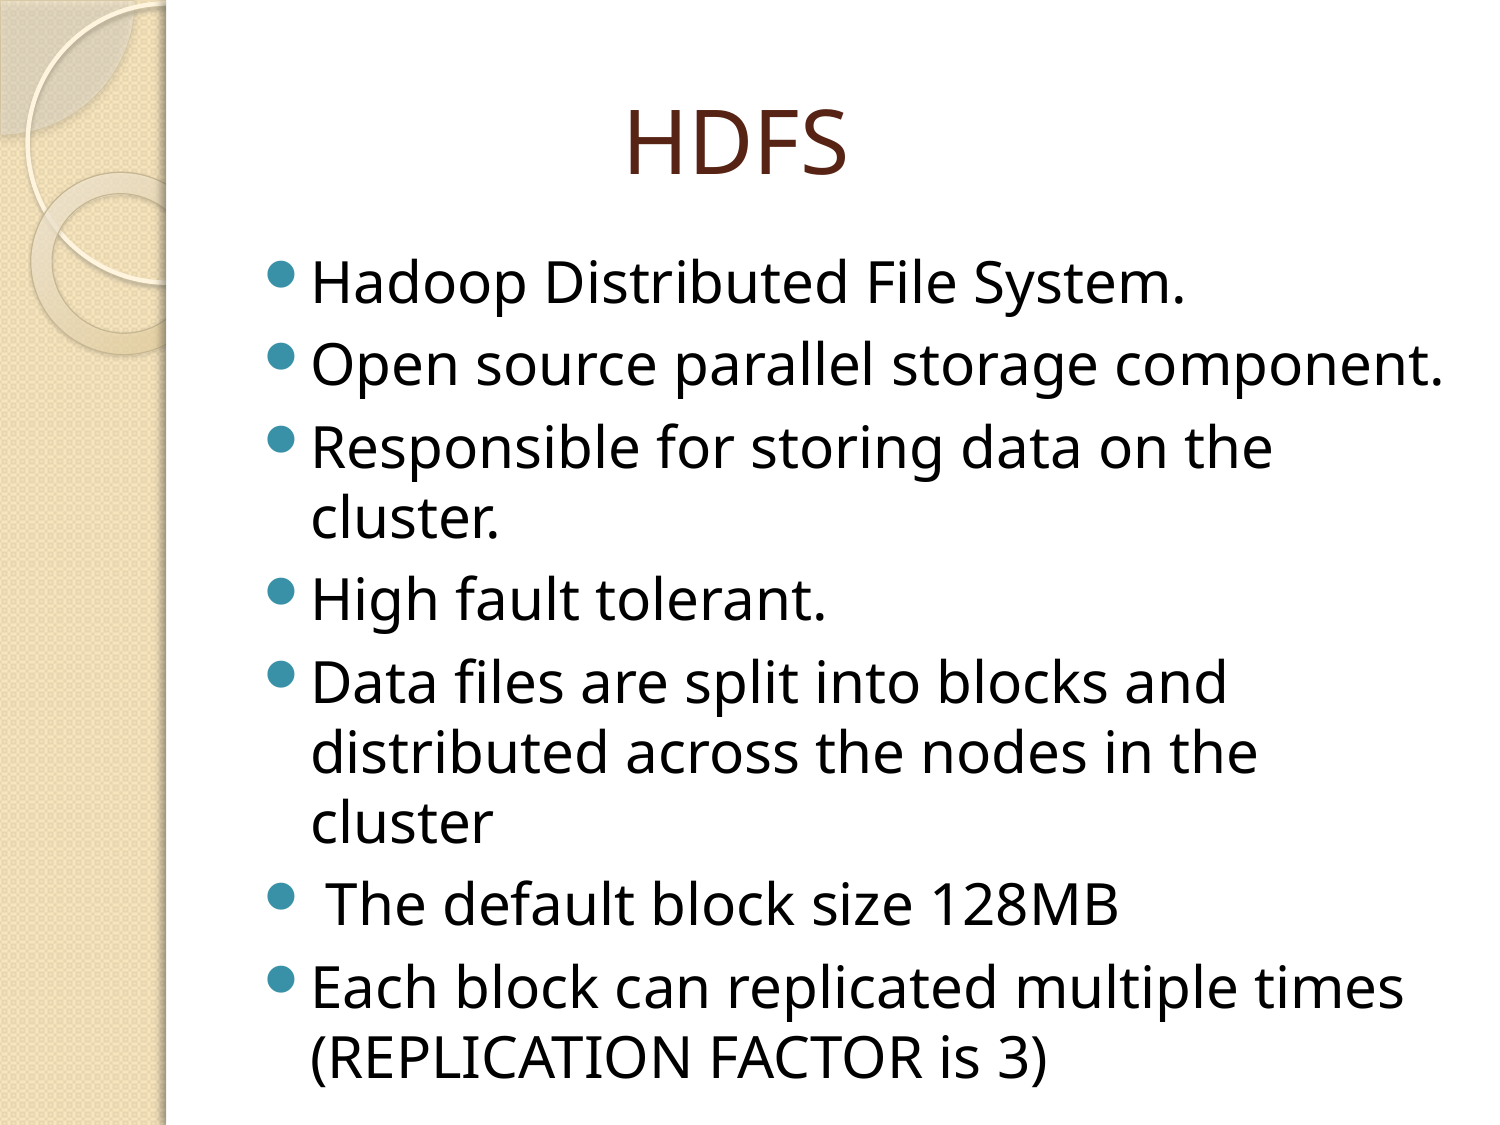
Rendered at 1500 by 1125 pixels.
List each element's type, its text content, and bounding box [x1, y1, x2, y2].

title HDFS [235, 45, 1466, 233]
list Hadoop Distributed File System. Open source parallel storage component. Responsible for storing data on the cluster. High fault tolerant. Data files are split into blocks and distributed across the nodes in the cluster The default block size 128MB Each block can replicated multiple times (REPLICATION FACTOR is 3) [235, 237, 1466, 1025]
